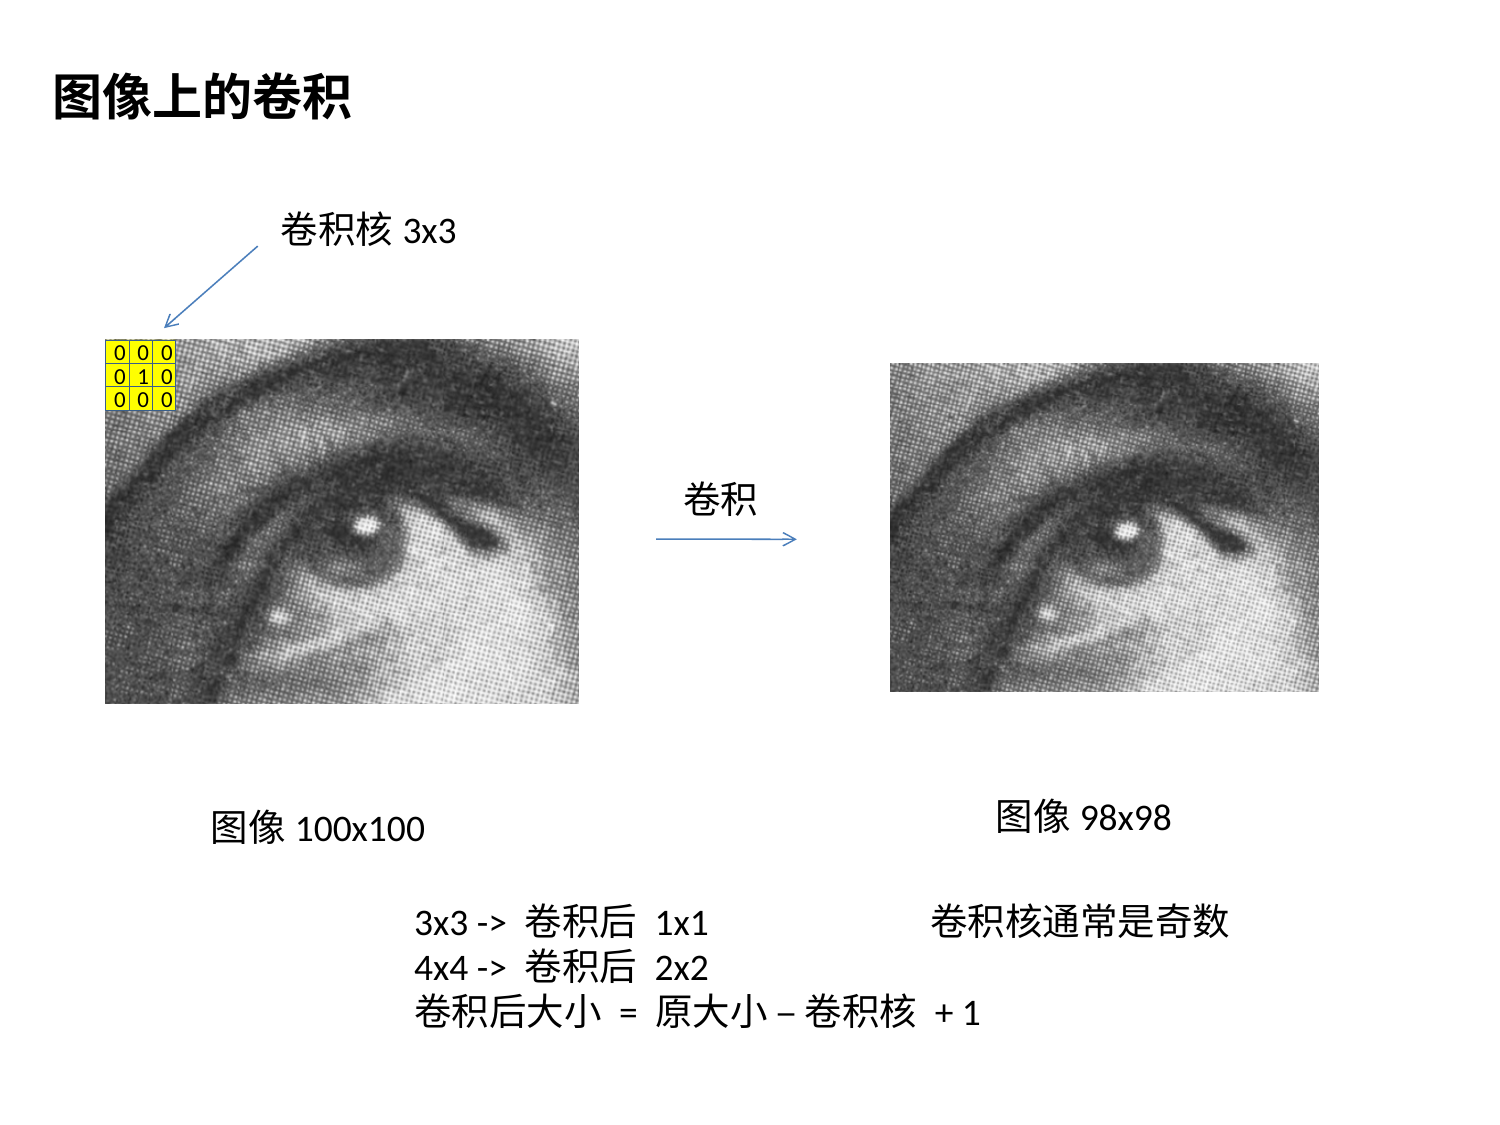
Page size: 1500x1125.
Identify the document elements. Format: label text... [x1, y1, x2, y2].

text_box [163, 245, 258, 329]
text_box 卷积核通常是奇数 [915, 890, 1246, 951]
text_box 卷积核3x3 [266, 199, 472, 259]
text_box 图像上的卷积 [37, 58, 368, 134]
picture [890, 362, 1319, 692]
text_box 图像100x100 [196, 796, 440, 857]
text_box 卷积 [668, 468, 774, 529]
text_box 图像98x98 [981, 785, 1187, 845]
text_box 3x3 -> 卷积后 1x1 4x4 -> 卷积后 2x2 卷积后大小 = 原大小 – 卷积核 + 1 [399, 890, 996, 1041]
picture [105, 339, 580, 704]
